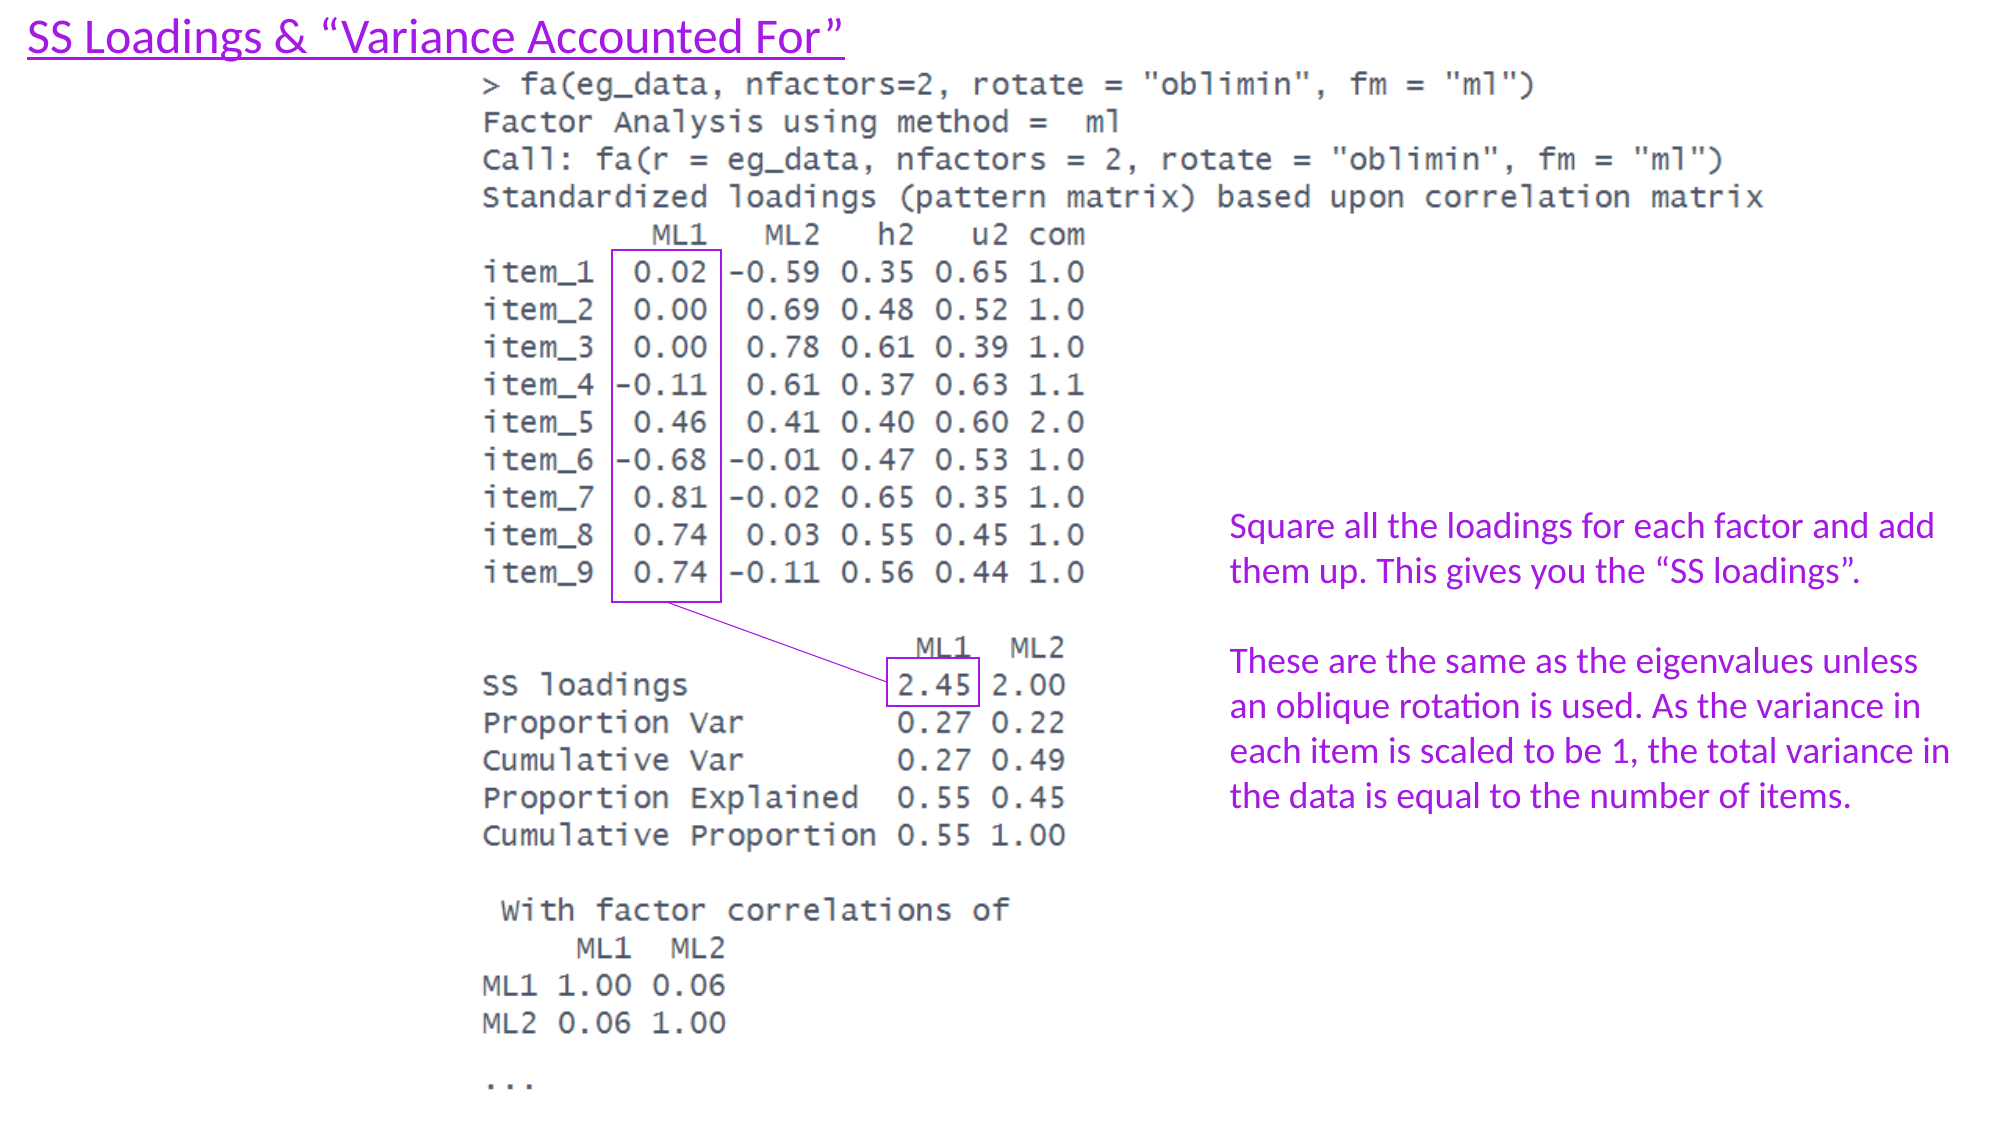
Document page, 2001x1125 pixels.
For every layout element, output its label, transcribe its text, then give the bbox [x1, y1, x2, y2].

picture [478, 70, 1817, 1054]
text_box SS Loadings & “Variance Accounted For” [12, 0, 980, 71]
text_box Square all the loadings for each factor and add them up. This gives you the “SS loadings”. These are the same as the eigenvalues unless an oblique rotation is used. As the variance in each item is scaled to be 1, the total variance in the data is equal to the number of items. [1817, 493, 1980, 824]
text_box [666, 601, 888, 683]
picture [478, 1056, 559, 1099]
